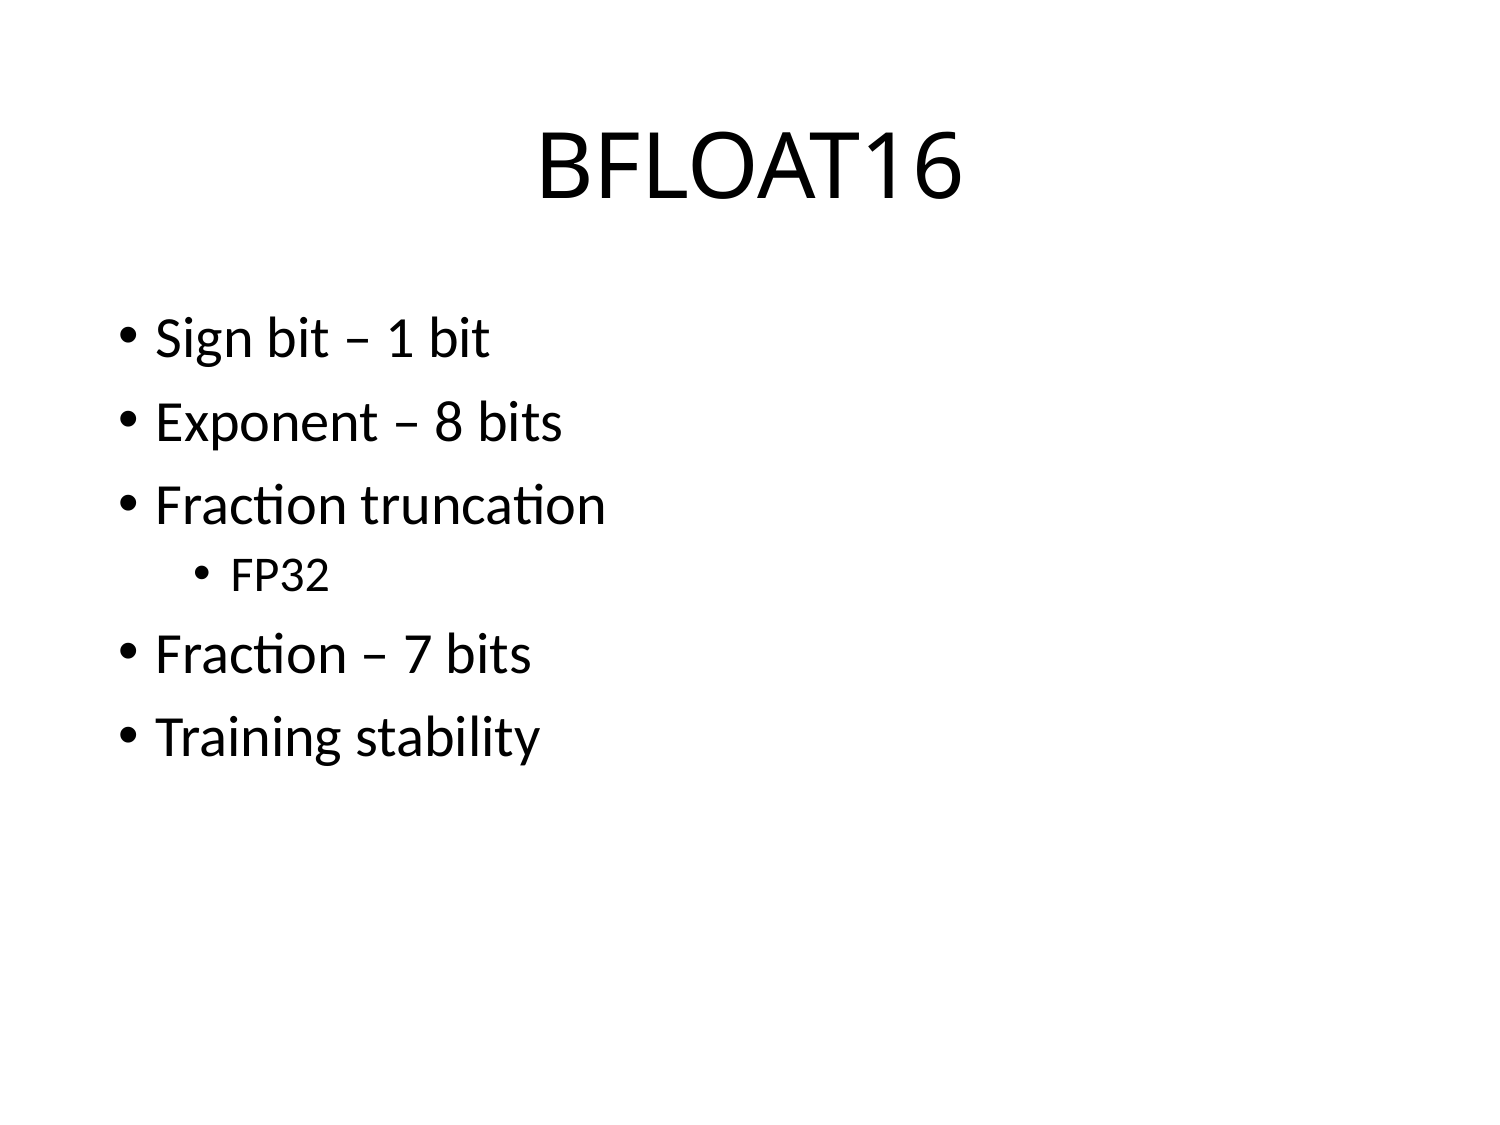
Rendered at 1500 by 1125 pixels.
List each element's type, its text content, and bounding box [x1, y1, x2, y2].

list Sign bit – 1 bit Exponent – 8 bits Fraction truncation FP32 Fraction – 7 bits Training stability [103, 299, 1397, 1014]
title BFLOAT16 [103, 59, 1397, 278]
